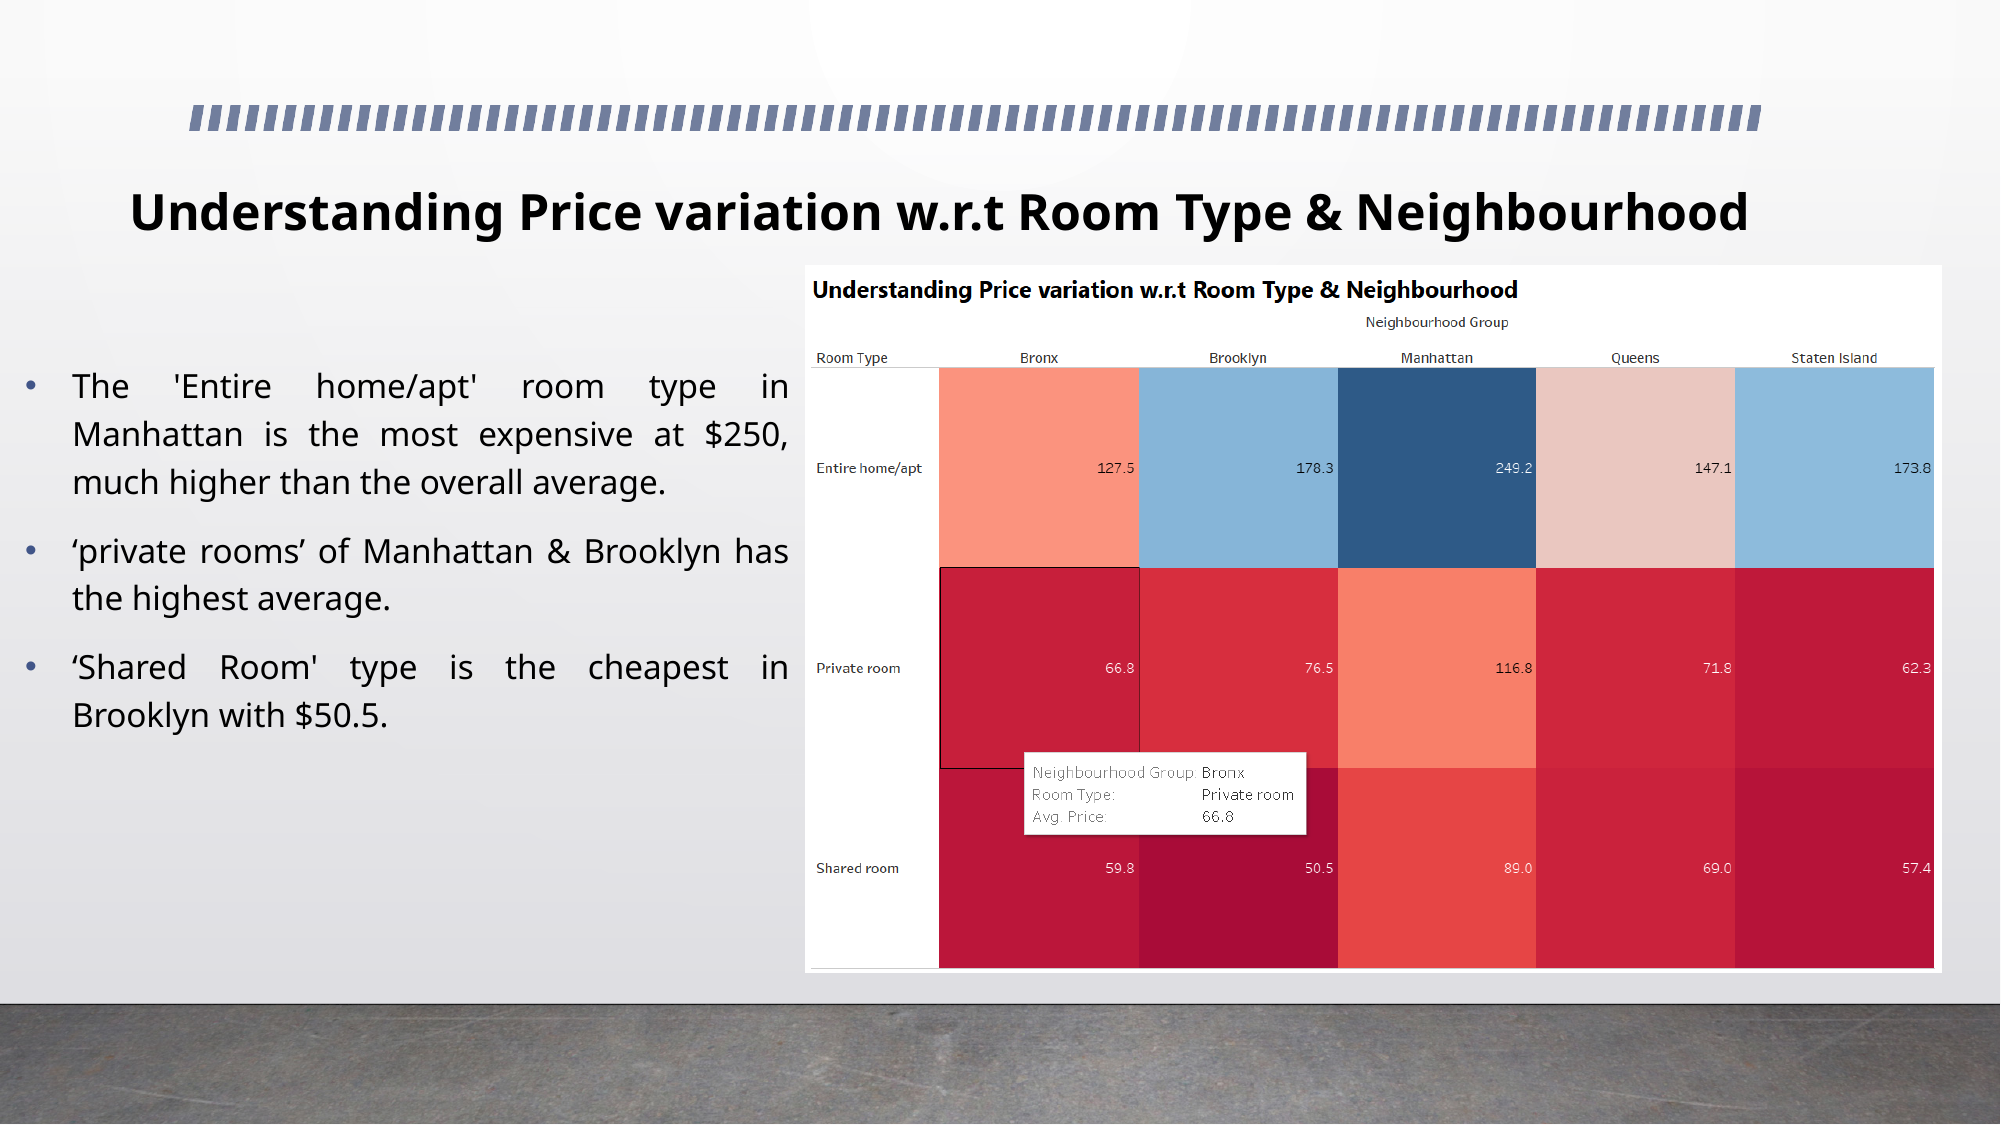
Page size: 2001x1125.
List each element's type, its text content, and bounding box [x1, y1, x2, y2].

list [805, 265, 1942, 973]
title Understanding Price variation w.r.t Room Type & Neighbourhood [58, 152, 1836, 250]
list The 'Entire home/apt' room type in Manhattan is the most expensive at $250, much higher than the overall average. ‘private rooms’ of Manhattan & Brooklyn has the highest average. ‘Shared Room' type is the cheapest in Brooklyn with $50.5. [10, 350, 805, 956]
picture [0, 1004, 2000, 1124]
